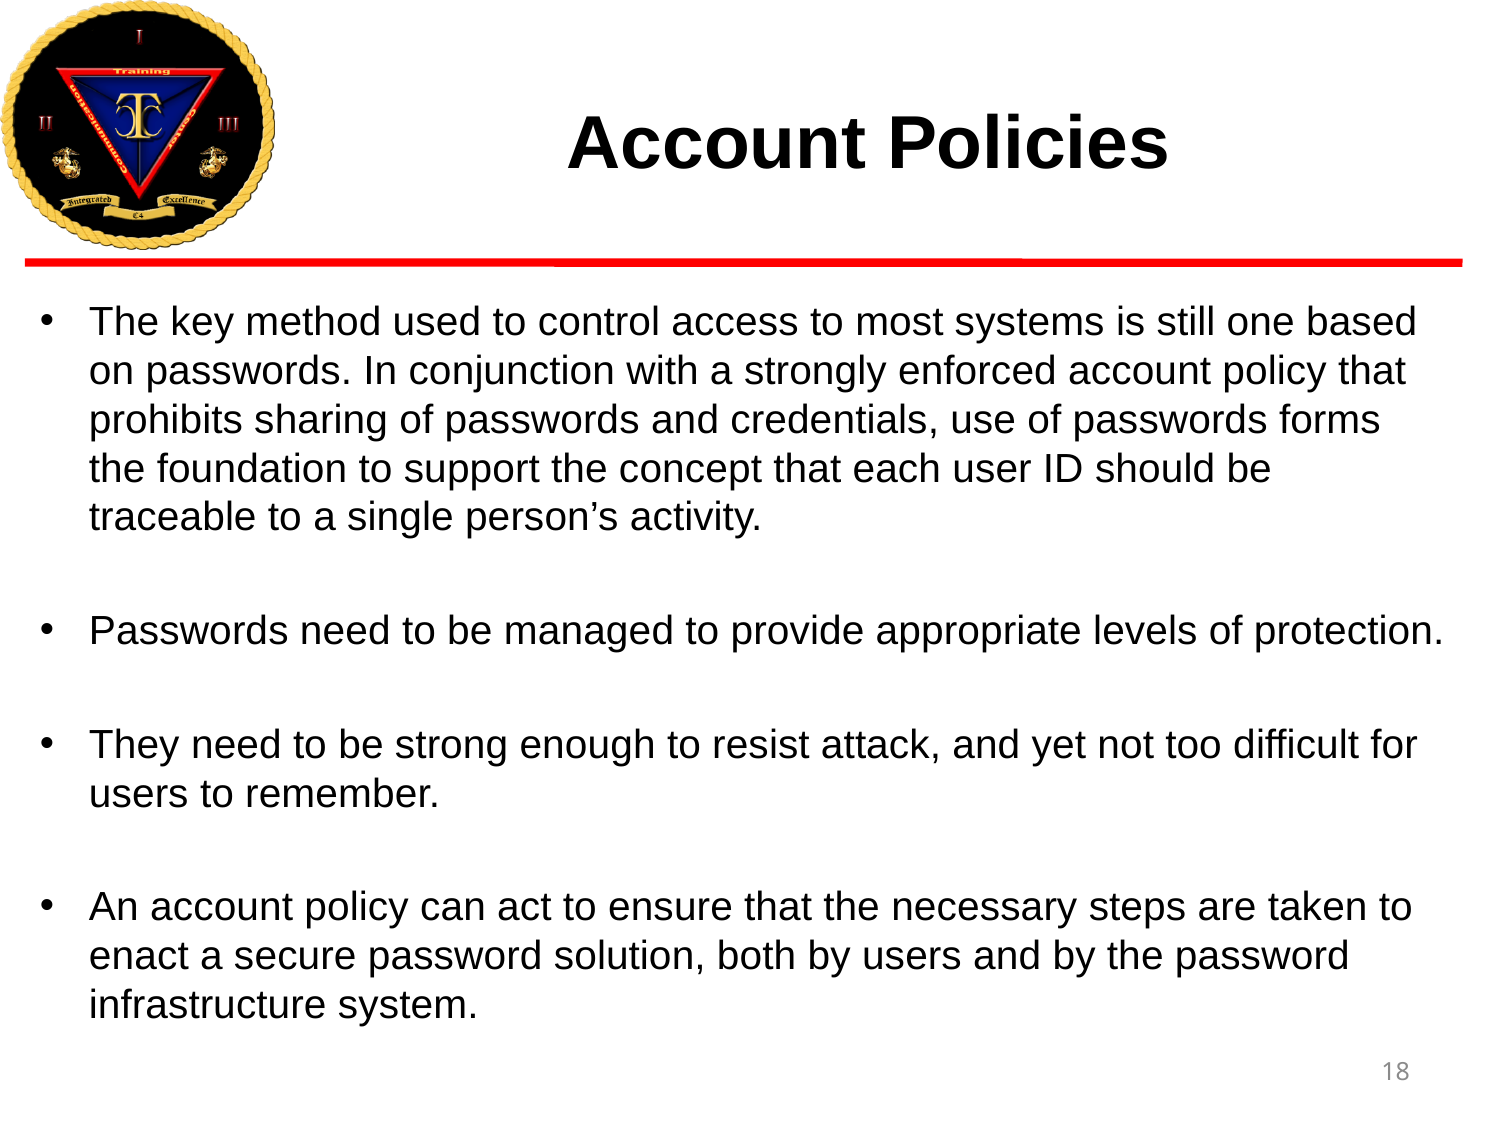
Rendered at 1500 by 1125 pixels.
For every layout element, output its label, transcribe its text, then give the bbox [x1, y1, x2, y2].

list The key method used to control access to most systems is still one based on passwords. In conjunction with a strongly enforced account policy that prohibits sharing of passwords and credentials, use of passwords forms the foundation to support the concept that each user ID should be traceable to a single person’s activity. Passwords need to be managed to provide appropriate levels of protection. They need to be strong enough to resist attack, and yet not too difficult for users to remember. An account policy can act to ensure that the necessary steps are taken to enact a secure password solution, both by users and by the password infrastructure system. [24, 287, 1463, 1081]
slide_number 18 [1074, 1042, 1425, 1103]
title Account Policies [274, 44, 1463, 233]
picture [0, 0, 275, 250]
